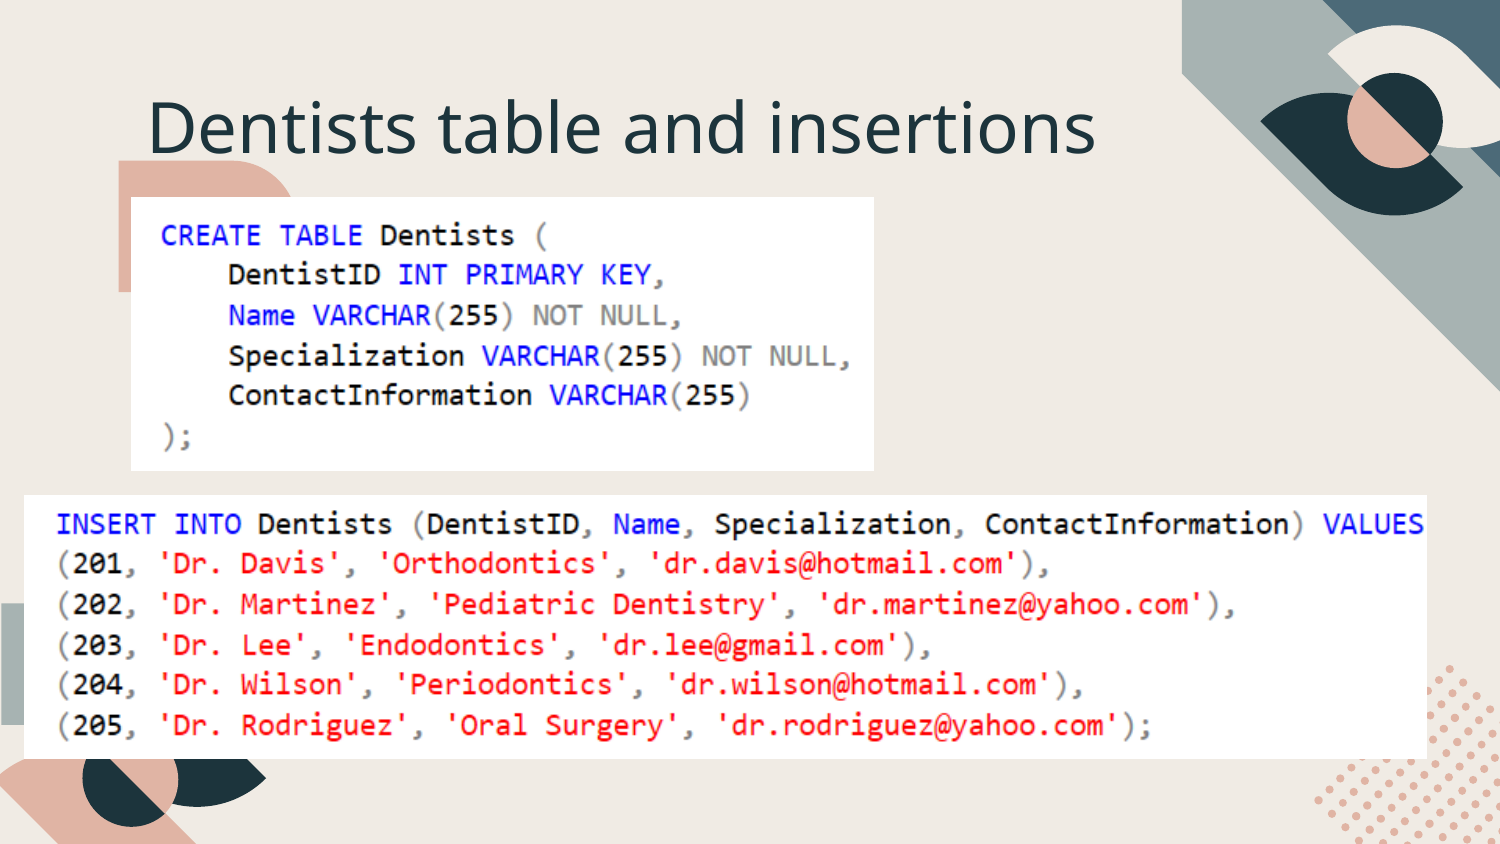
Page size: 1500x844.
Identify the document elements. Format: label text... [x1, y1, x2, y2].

title Dentists table and insertions [131, 45, 1261, 177]
text_box [118, 160, 290, 293]
picture [130, 197, 874, 472]
picture [24, 495, 1427, 759]
